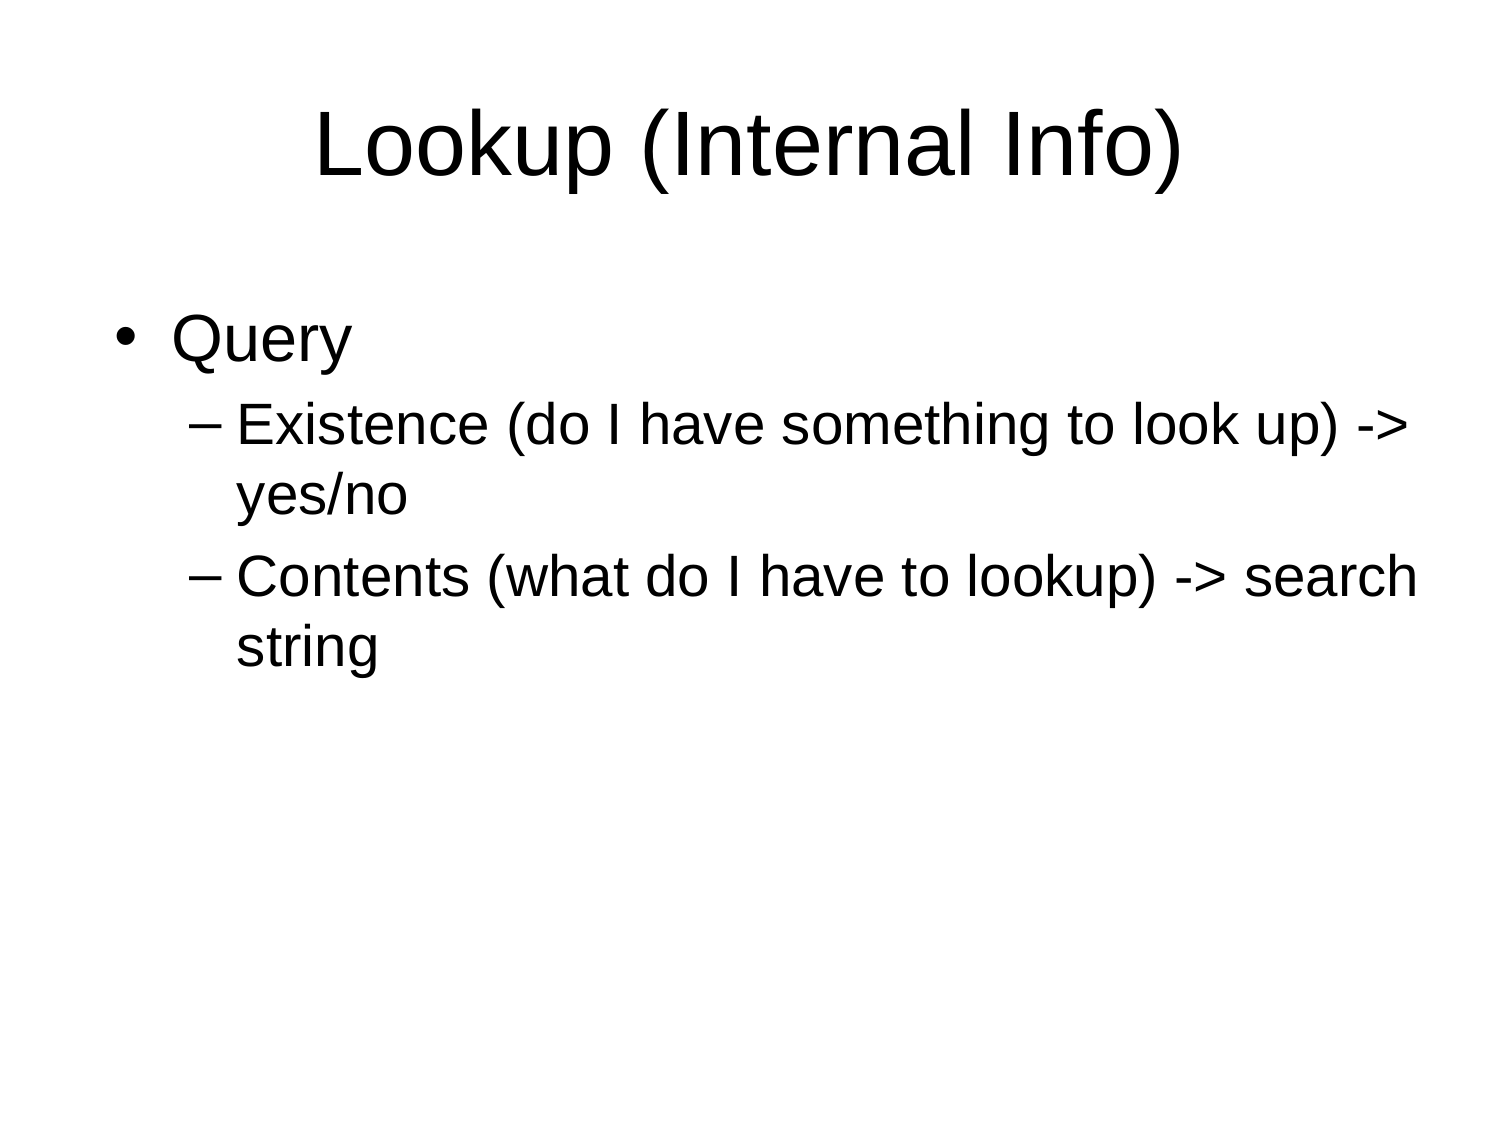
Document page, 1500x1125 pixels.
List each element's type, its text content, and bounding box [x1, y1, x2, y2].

text_box Query Existence (do I have something to look up) -> yes/no Contents (what do I have to lookup) -> search string [99, 287, 1450, 1030]
title Lookup (Internal Info) [75, 45, 1425, 233]
